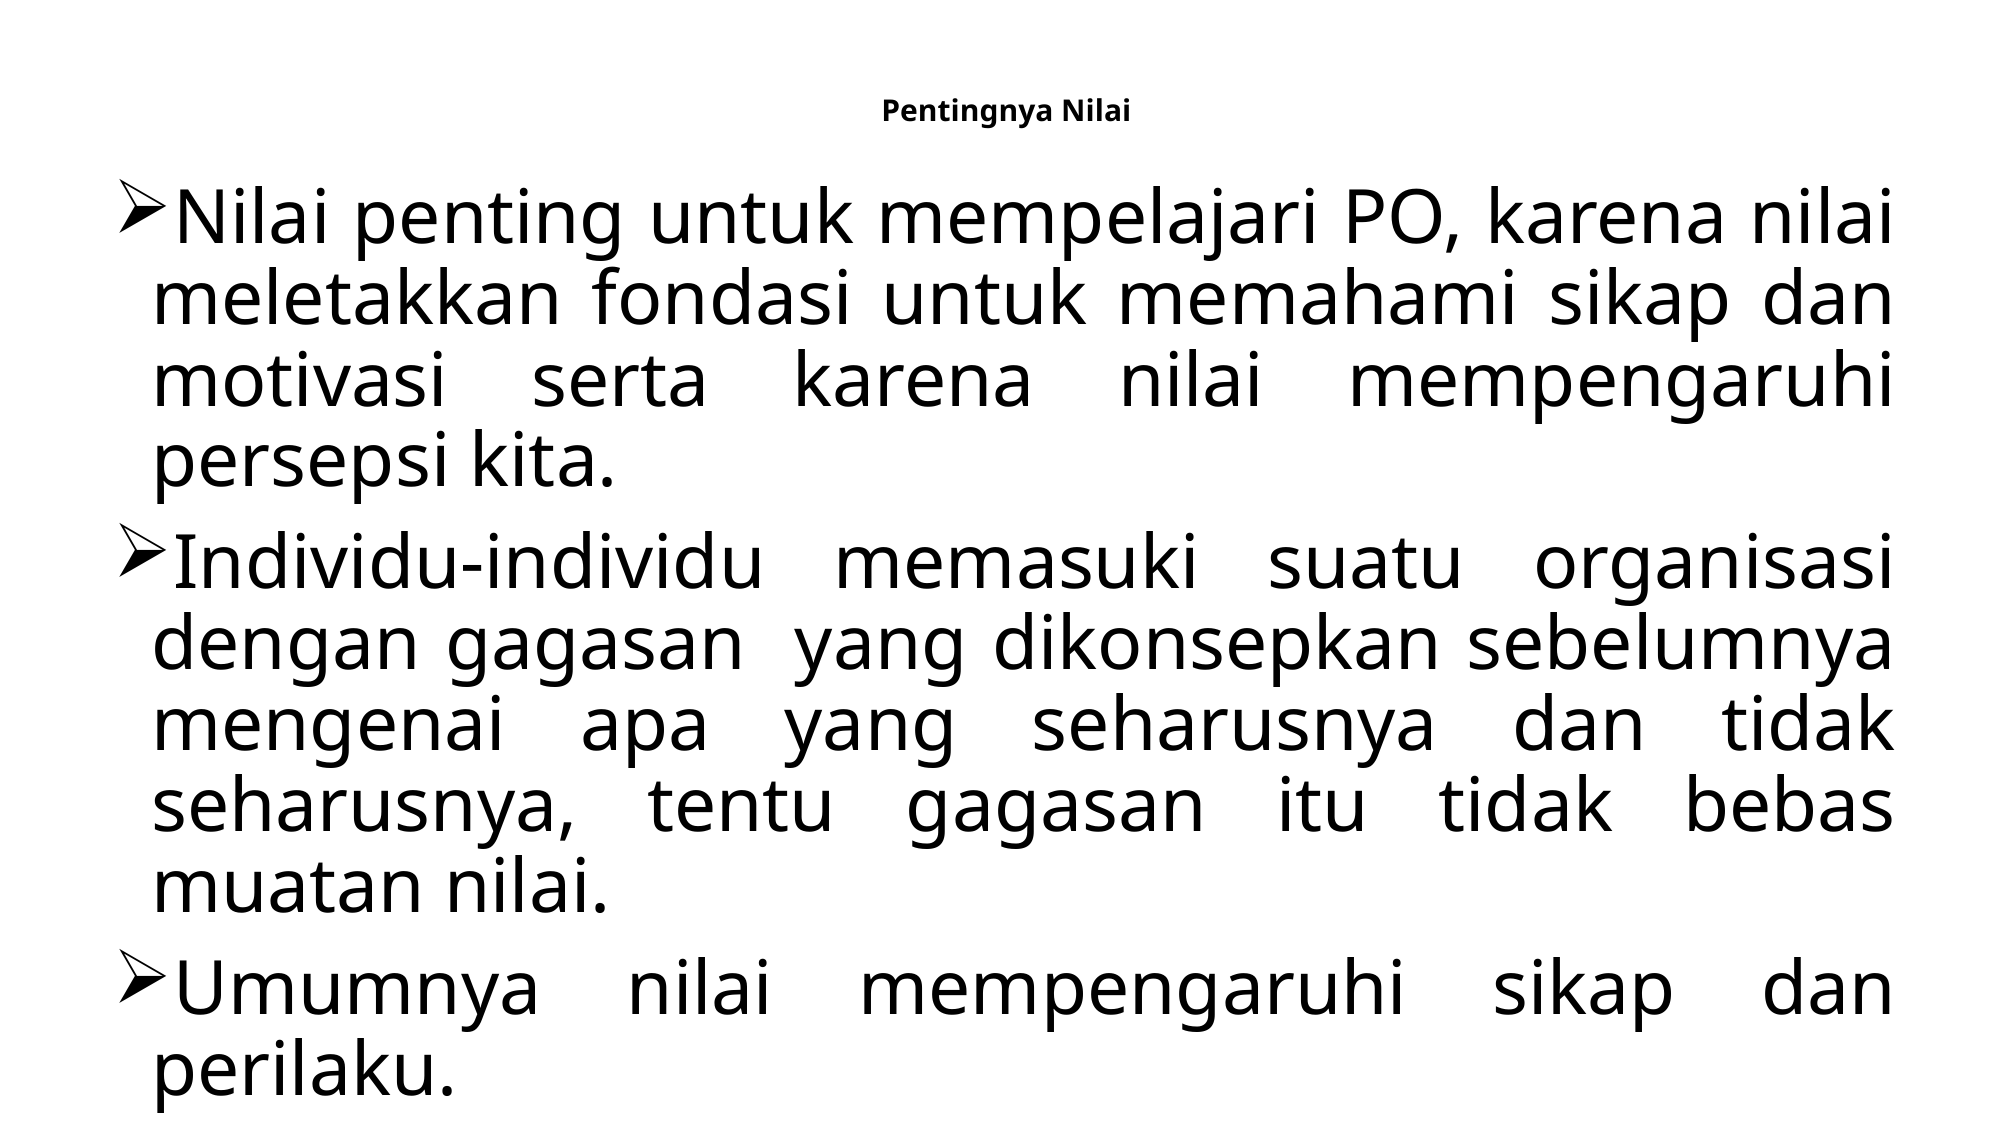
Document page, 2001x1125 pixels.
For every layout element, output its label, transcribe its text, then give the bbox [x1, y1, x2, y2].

title Pentingnya Nilai [129, 55, 1884, 171]
list Nilai penting untuk mempelajari PO, karena nilai meletakkan fondasi untuk memahami sikap dan motivasi serta karena nilai mempengaruhi persepsi kita. Individu-individu memasuki suatu organisasi dengan gagasan yang dikonsepkan sebelumnya mengenai apa yang seharusnya dan tidak seharusnya, tentu gagasan itu tidak bebas muatan nilai. Umumnya nilai mempengaruhi sikap dan perilaku. [98, 171, 1912, 1056]
